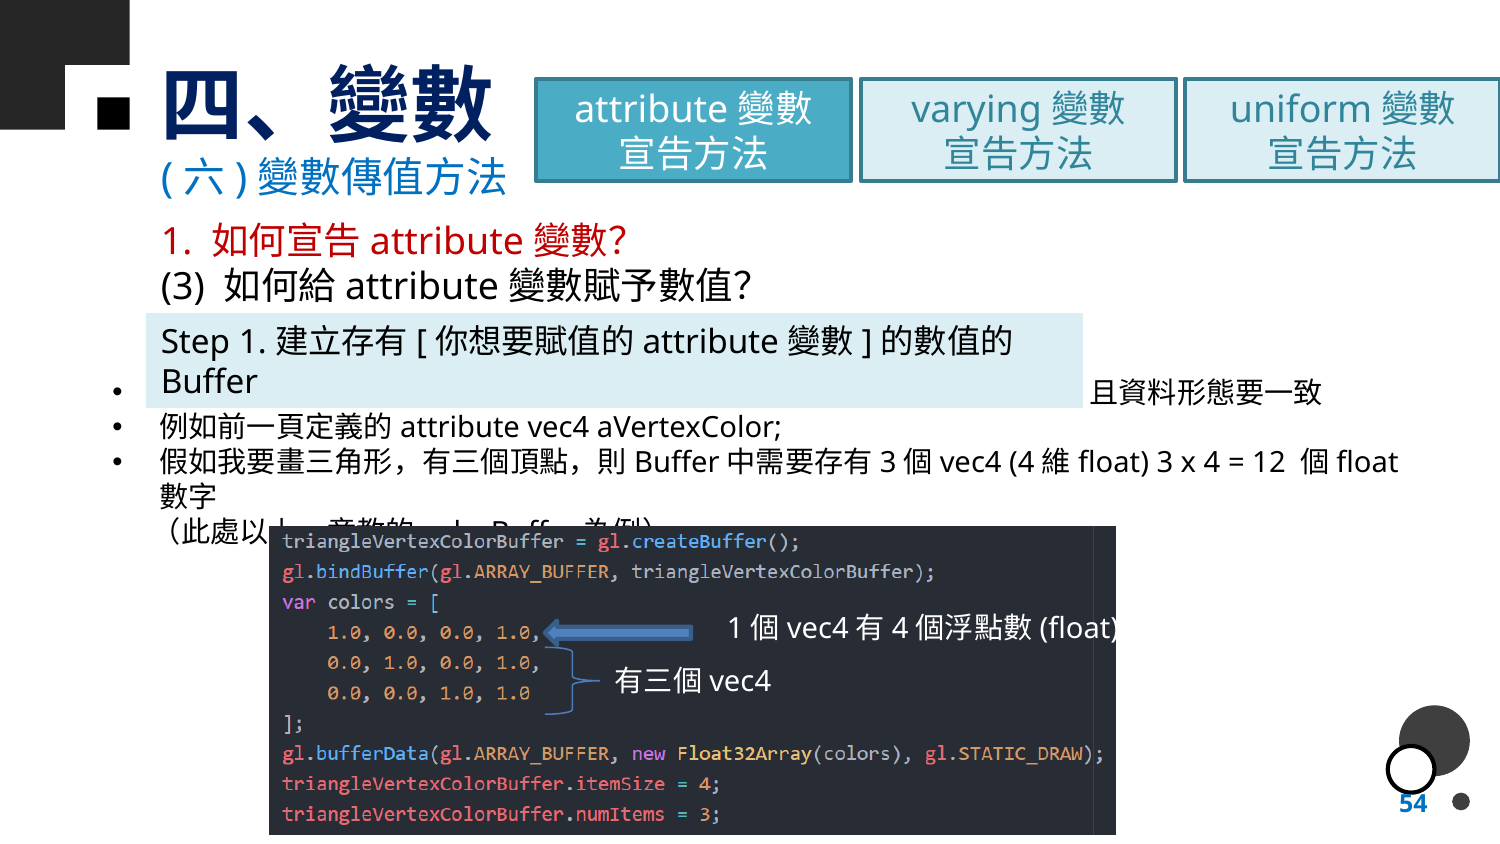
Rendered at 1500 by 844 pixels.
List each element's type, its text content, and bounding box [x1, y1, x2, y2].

text_box 準備一個Buffer，該Buffer的資料筆數要與欲繪製的頂點數量一樣多、且資料形態要一致 例如前一頁定義的attribute vec4 aVertexColor; 假如我要畫三角形，有三個頂點，則Buffer中需要存有3個vec4 (4維float) 3 x 4 = 12 個float數字 （此處以上一章教的colorBuffer為例） [97, 366, 1418, 557]
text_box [269, 526, 1163, 835]
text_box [1387, 705, 1471, 811]
text_box varying變數 宣告方法 [861, 78, 1177, 181]
text_box (六)變數傳值方法 [145, 143, 820, 209]
text_box uniform變數 宣告方法 [1185, 78, 1500, 181]
text_box attribute變數 宣告方法 [535, 78, 852, 181]
slide_number 54 [1168, 782, 1443, 827]
text_box Step 1.建立存有[你想要賦值的attribute變數]的數值的Buffer [145, 313, 1083, 408]
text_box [0, 0, 130, 130]
text_box 1. 如何宣告attribute變數？ (3) 如何給attribute變數賦予數值？ [145, 209, 1343, 315]
title 四、變數 [145, 32, 845, 143]
